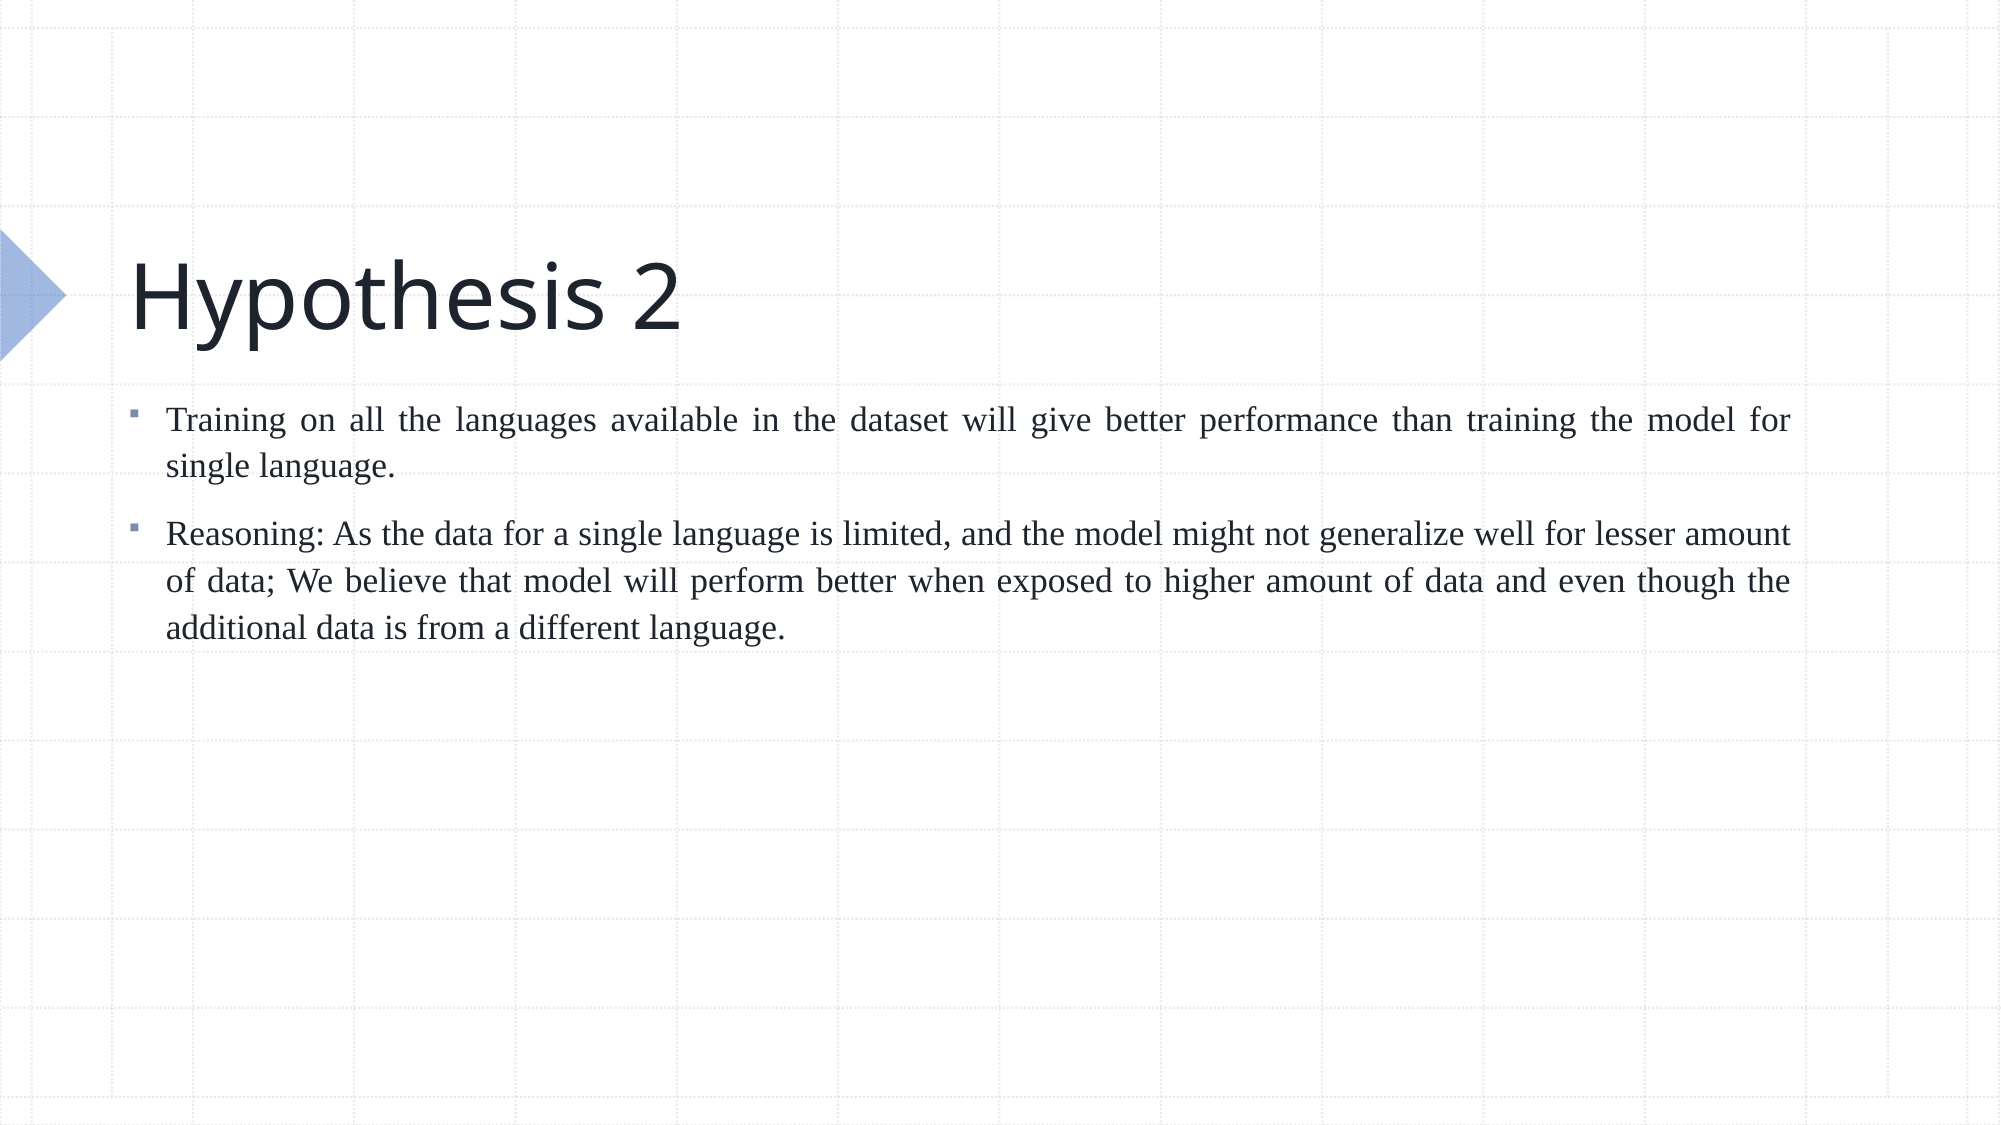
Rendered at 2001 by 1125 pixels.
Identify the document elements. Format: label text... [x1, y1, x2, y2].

list Training on all the languages available in the dataset will give better performance than training the model for single language. Reasoning: As the data for a single language is limited, and the model might not generalize well for lesser amount of data; We believe that model will perform better when exposed to higher amount of data and even though the additional data is from a different language. [113, 383, 1808, 969]
title Hypothesis 2 [113, 119, 1808, 356]
